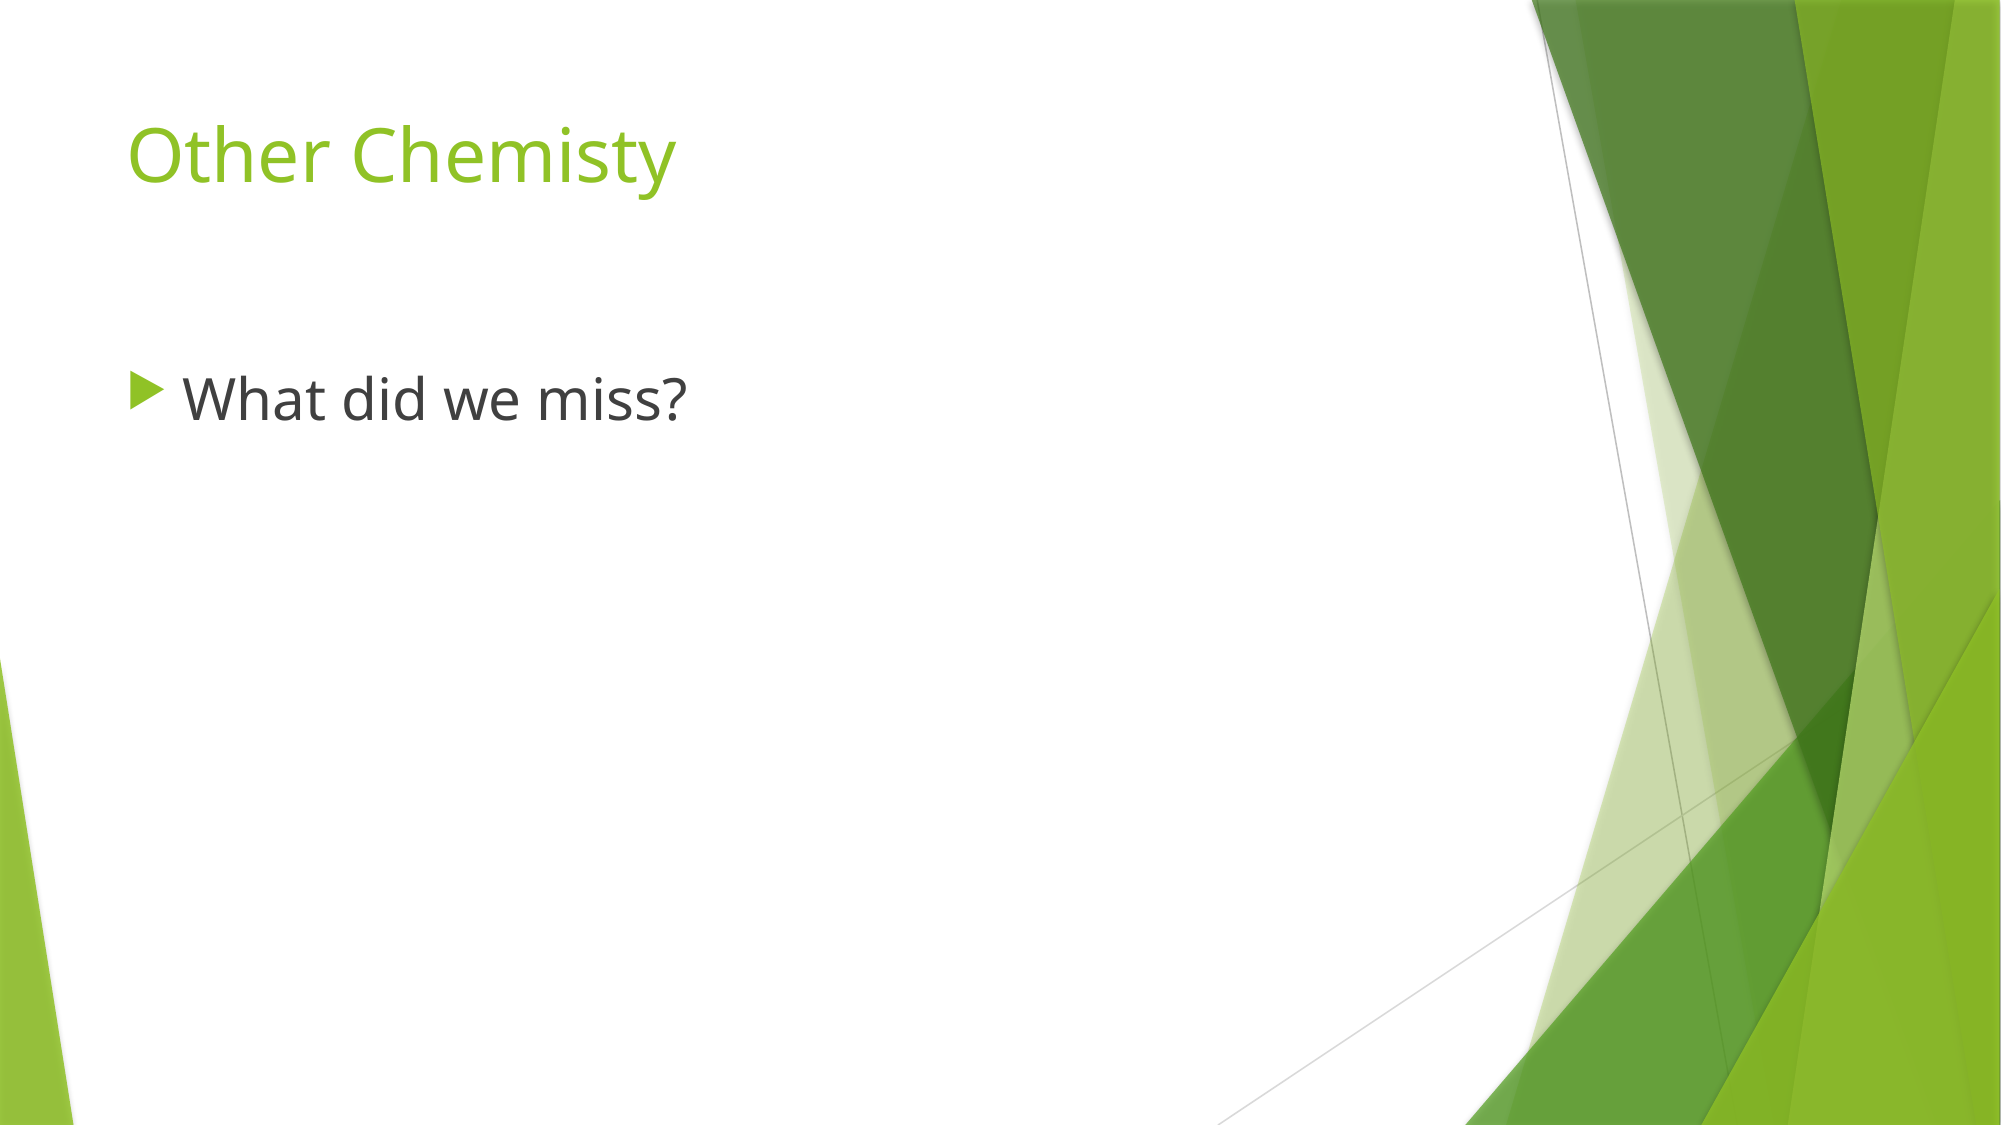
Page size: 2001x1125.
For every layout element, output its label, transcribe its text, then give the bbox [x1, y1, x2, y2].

list What did we miss? [111, 354, 1522, 992]
title Other Chemisty [111, 99, 1522, 317]
